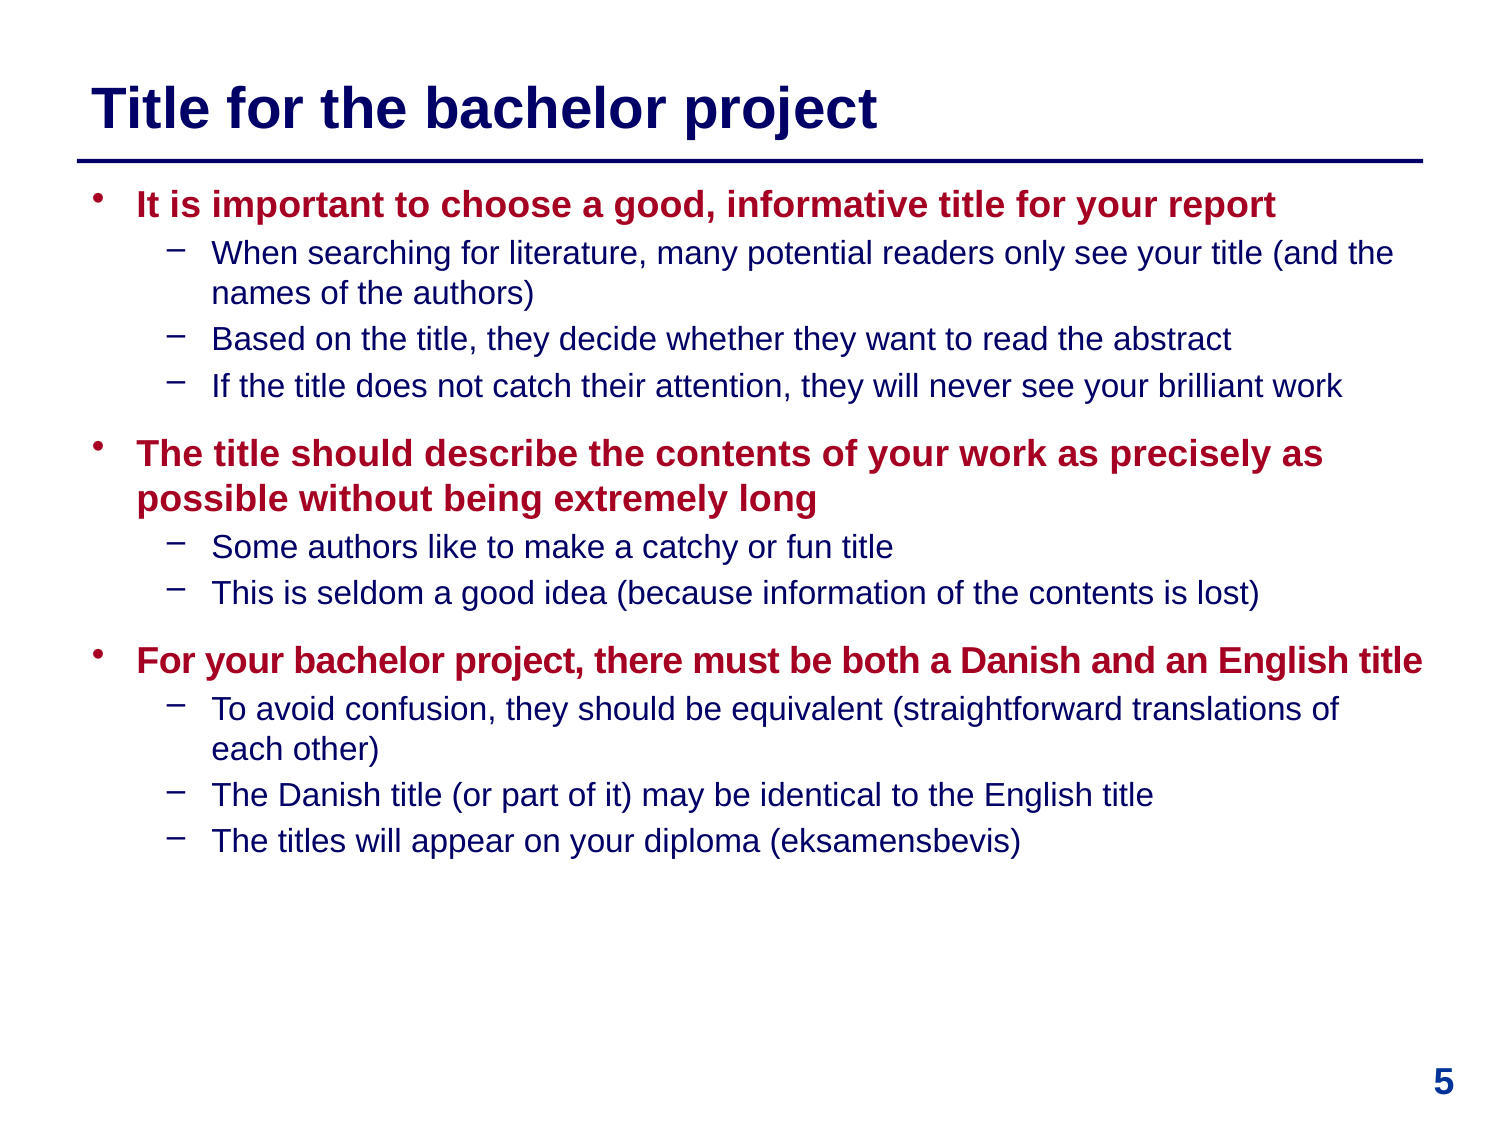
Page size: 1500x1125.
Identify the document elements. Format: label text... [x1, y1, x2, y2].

slide_number 5 [1387, 1050, 1500, 1125]
list It is important to choose a good, informative title for your report When searching for literature, many potential readers only see your title (and the names of the authors) Based on the title, they decide whether they want to read the abstract If the title does not catch their attention, they will never see your brilliant work The title should describe the contents of your work as precisely as possible without being extremely long Some authors like to make a catchy or fun title This is seldom a good idea (because information of the contents is lost) For your bachelor project, there must be both a Danish and an English title To avoid confusion, they should be equivalent (straightforward translations of each other) The Danish title (or part of it) may be identical to the English title The titles will appear on your diploma (eksamensbevis) [76, 172, 1459, 1035]
title Title for the bachelor project [76, 54, 1500, 155]
